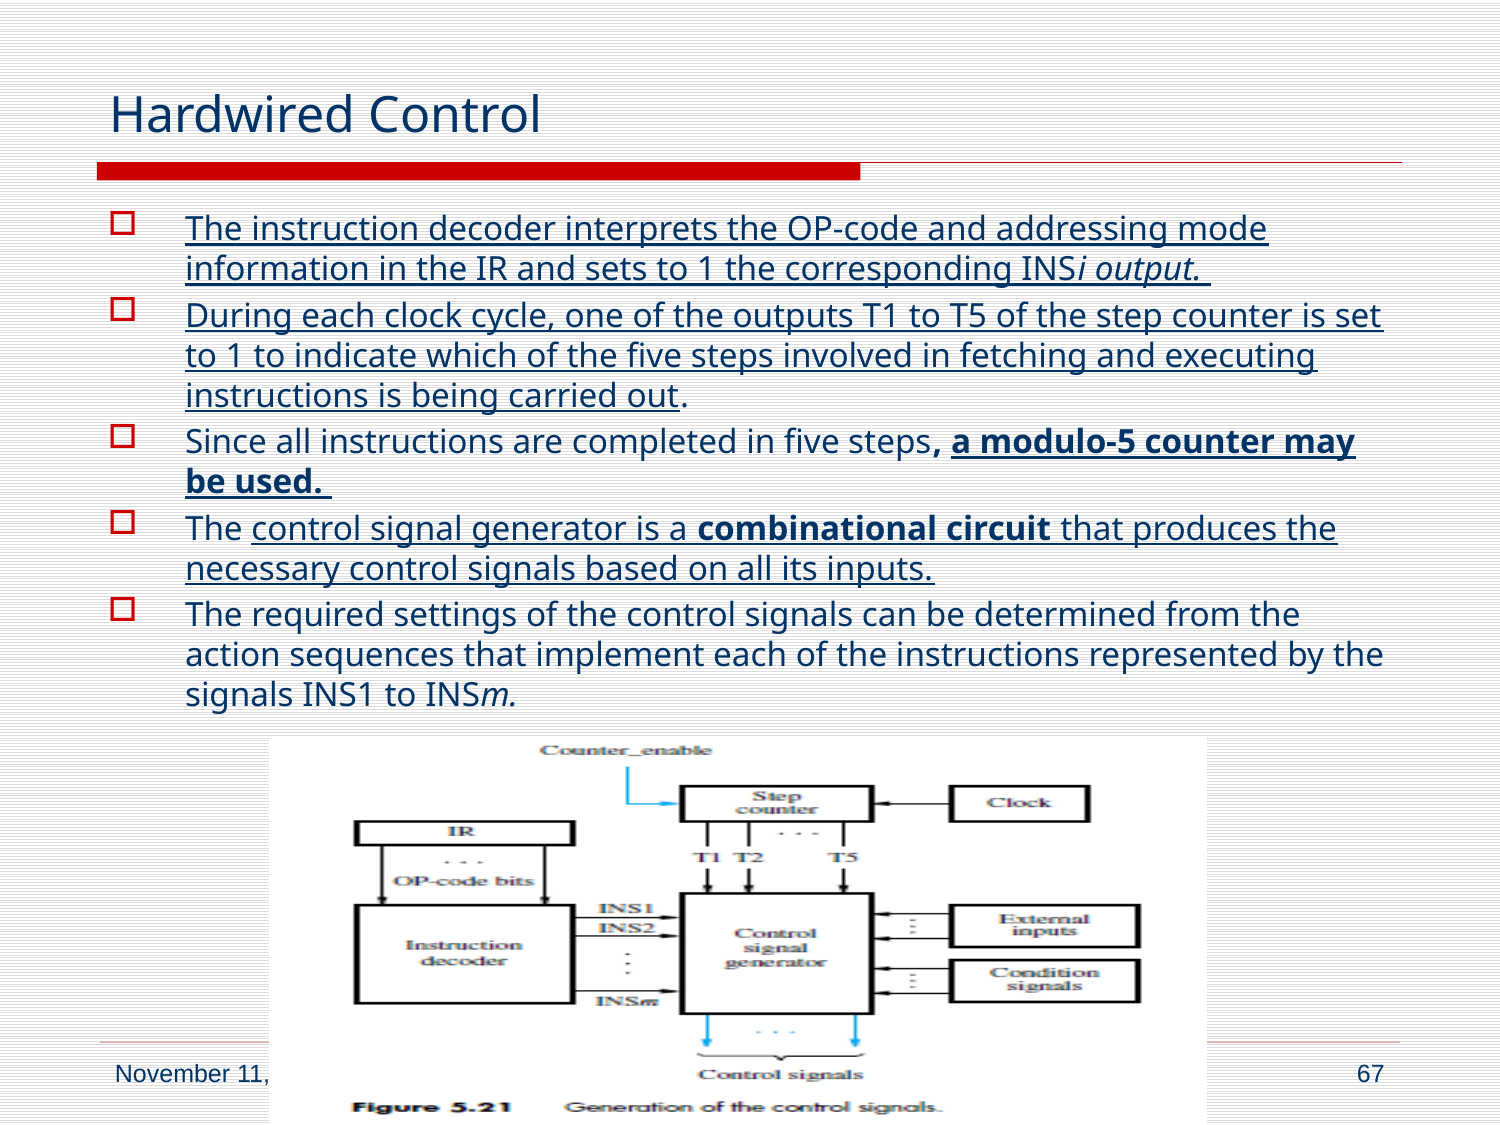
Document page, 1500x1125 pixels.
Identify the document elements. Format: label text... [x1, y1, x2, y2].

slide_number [99, 1049, 264, 1103]
slide_number 67 [1213, 1049, 1401, 1103]
title Hardwired Control [94, 24, 1407, 150]
list The instruction decoder interprets the OP-code and addressing mode information in the IR and sets to 1 the corresponding INSi output. During each clock cycle, one of the outputs T1 to T5 of the step counter is set to 1 to indicate which of the five steps involved in fetching and executing instructions is being carried out. Since all instructions are completed in five steps, a modulo-5 counter may be used. The control signal generator is a combinational circuit that produces the necessary control signals based on all its inputs. The required settings of the control signals can be determined from the action sequences that implement each of the instructions represented by the signals INS1 to INSm. [92, 200, 1406, 1025]
picture [269, 737, 1208, 1125]
